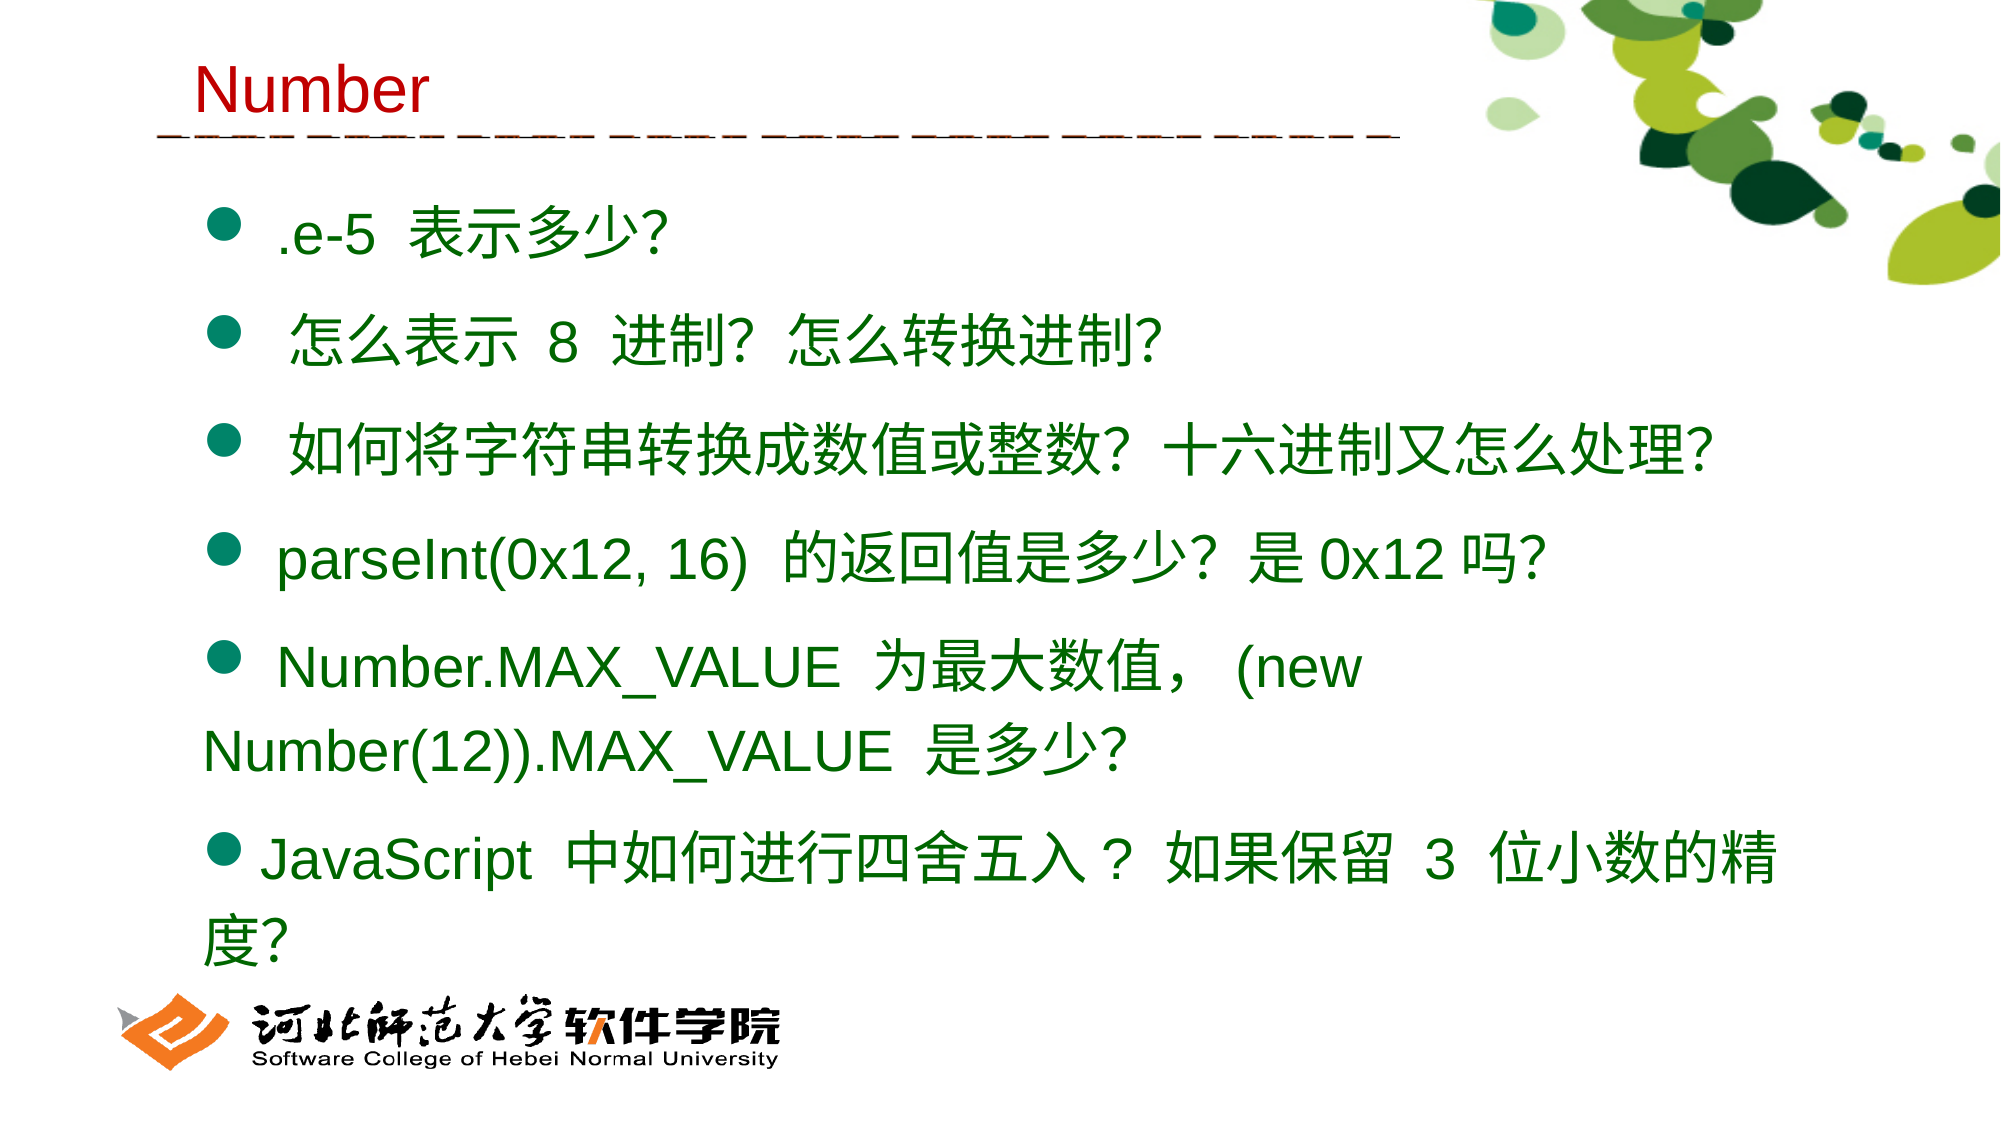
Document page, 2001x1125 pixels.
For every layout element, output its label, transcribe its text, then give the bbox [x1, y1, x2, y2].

list .e-5 表示多少？ 怎么表示 8 进制？怎么转换进制？ 如何将字符串转换成数值或整数？十六进制又怎么处理？ parseInt(0x12, 16) 的返回值是多少？是0x12吗？ Number.MAX_VALUE 为最大数值，(new Number(12)).MAX_VALUE 是多少？ JavaScript 中如何进行四舍五入? 如果保留 3 位小数的精度？ [187, 175, 1861, 983]
picture [0, 0, 2001, 1125]
list Number [178, 38, 1523, 120]
